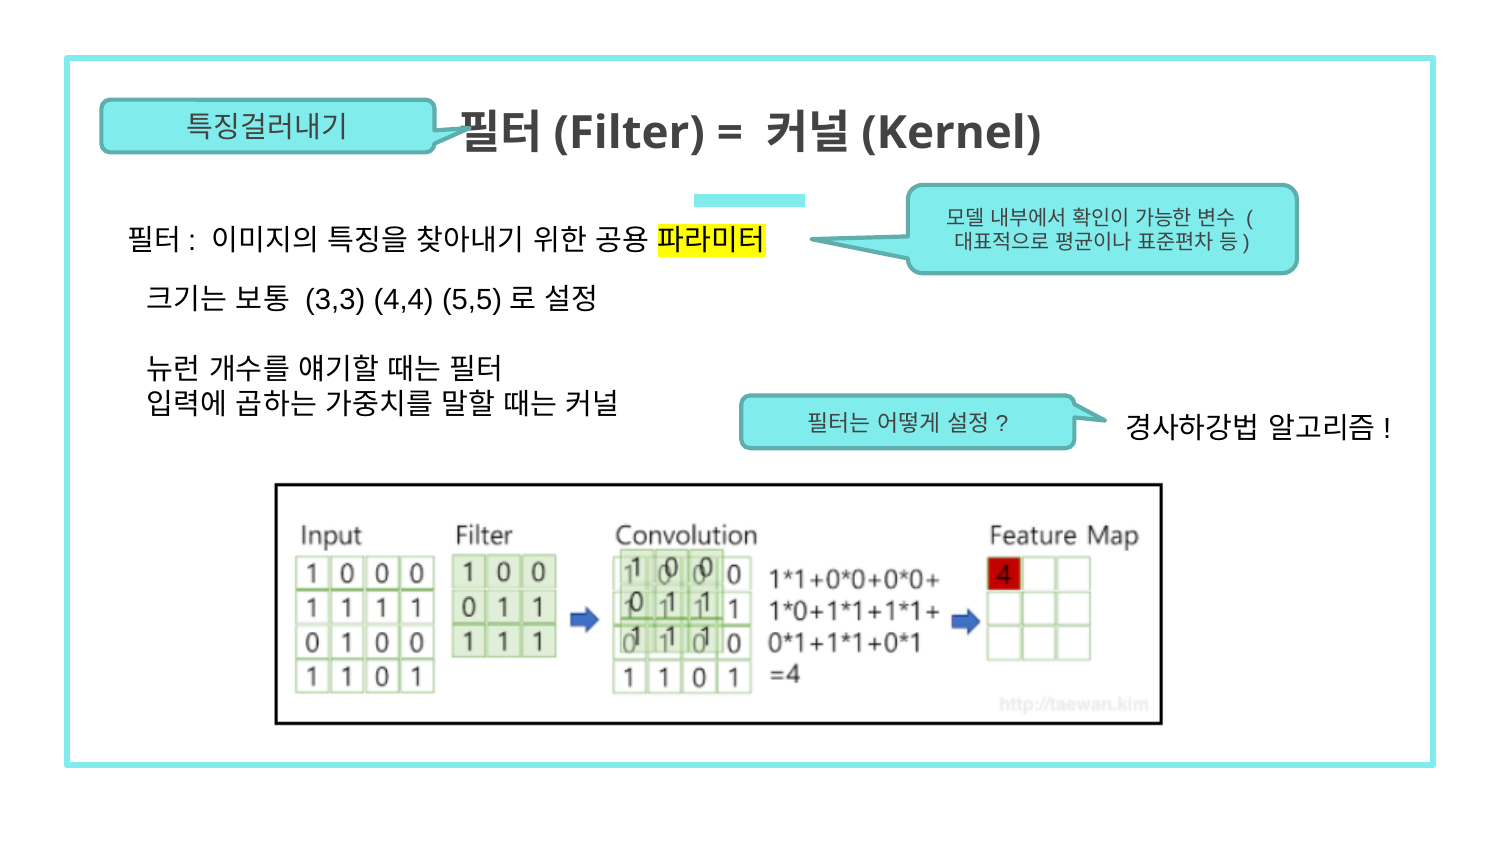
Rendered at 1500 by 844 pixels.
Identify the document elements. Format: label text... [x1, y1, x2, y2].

text_box 크기는 보통 (3,3) (4,4) (5,5)로 설정 뉴런 개수를 얘기할 때는 필터 입력에 곱하는 가중치를 말할 때는 커널 [132, 273, 636, 428]
text_box 경사하강법 알고리즘! [1110, 402, 1407, 452]
text_box 필터: 이미지의 특징을 찾아내기 위한 공용 파라미터 [112, 214, 906, 264]
text_box 특징걸러내기 [99, 97, 472, 155]
text_box 모델 내부에서 확인이 가능한 변수 (대표적으로 평균이나 표준편차 등) [809, 182, 1300, 276]
text_box 필터는 어떻게 설정? [739, 393, 1108, 451]
picture [253, 474, 1175, 730]
title 필터(Filter) = 커널(Kernel) [0, 77, 1500, 228]
